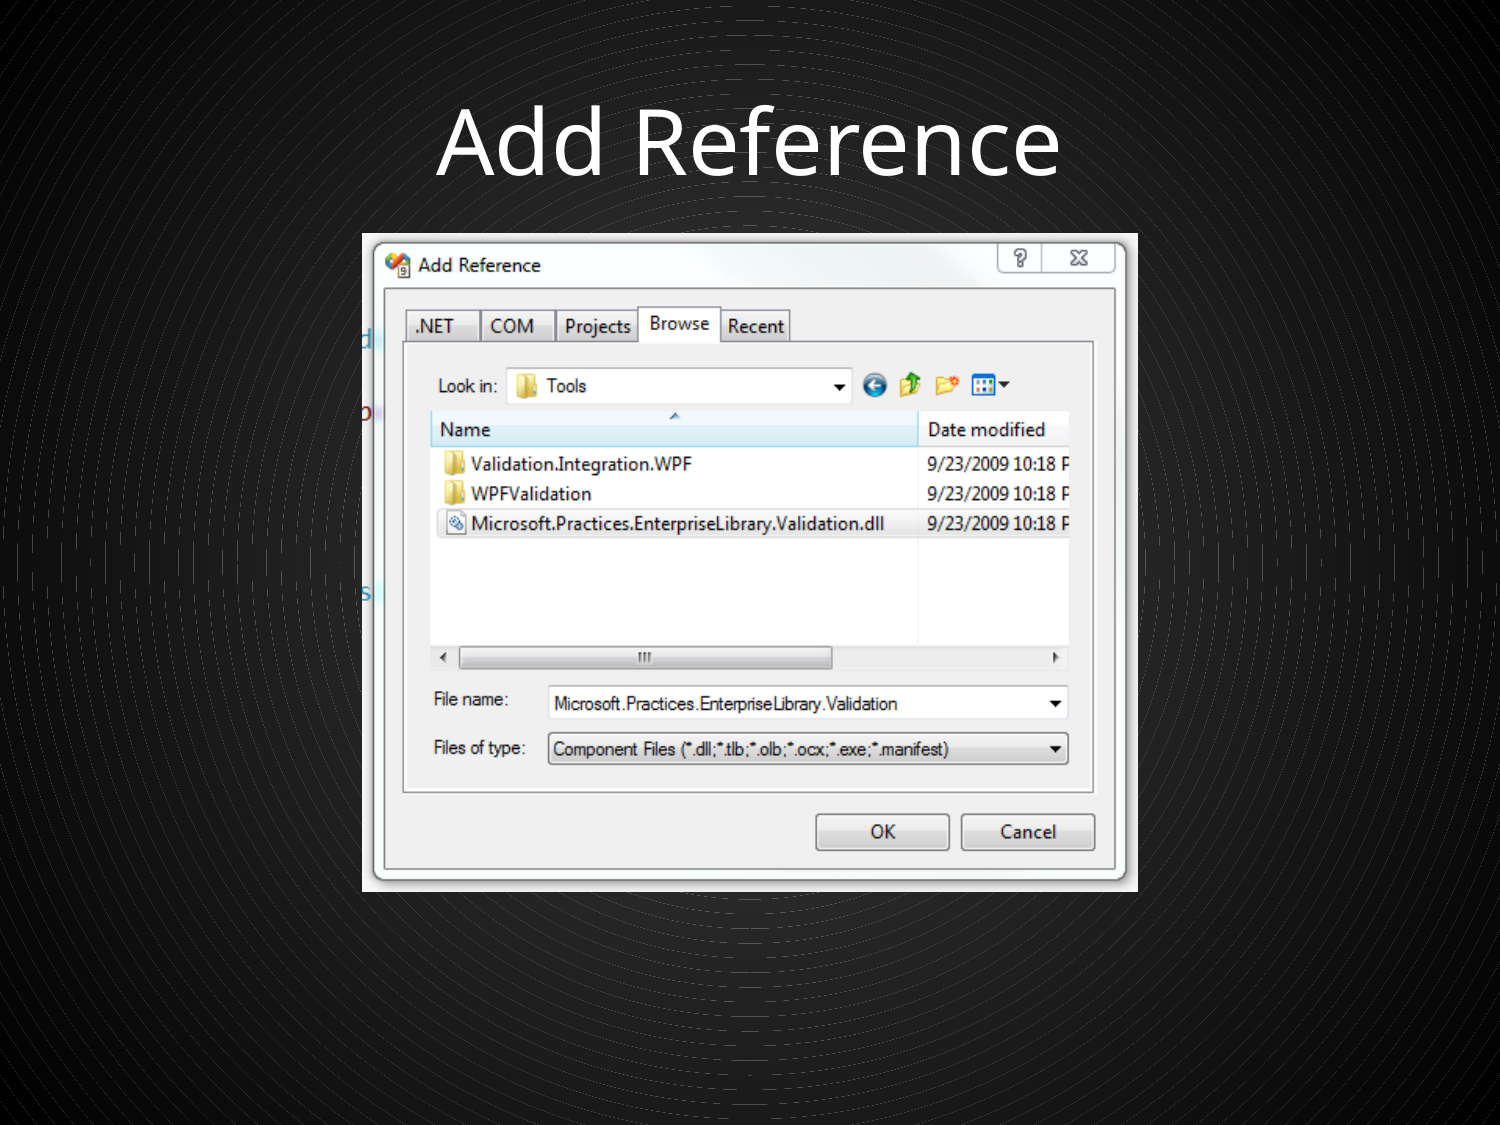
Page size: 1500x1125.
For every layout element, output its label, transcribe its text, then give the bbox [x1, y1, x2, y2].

title Add Reference [75, 45, 1425, 233]
picture [362, 233, 1138, 892]
